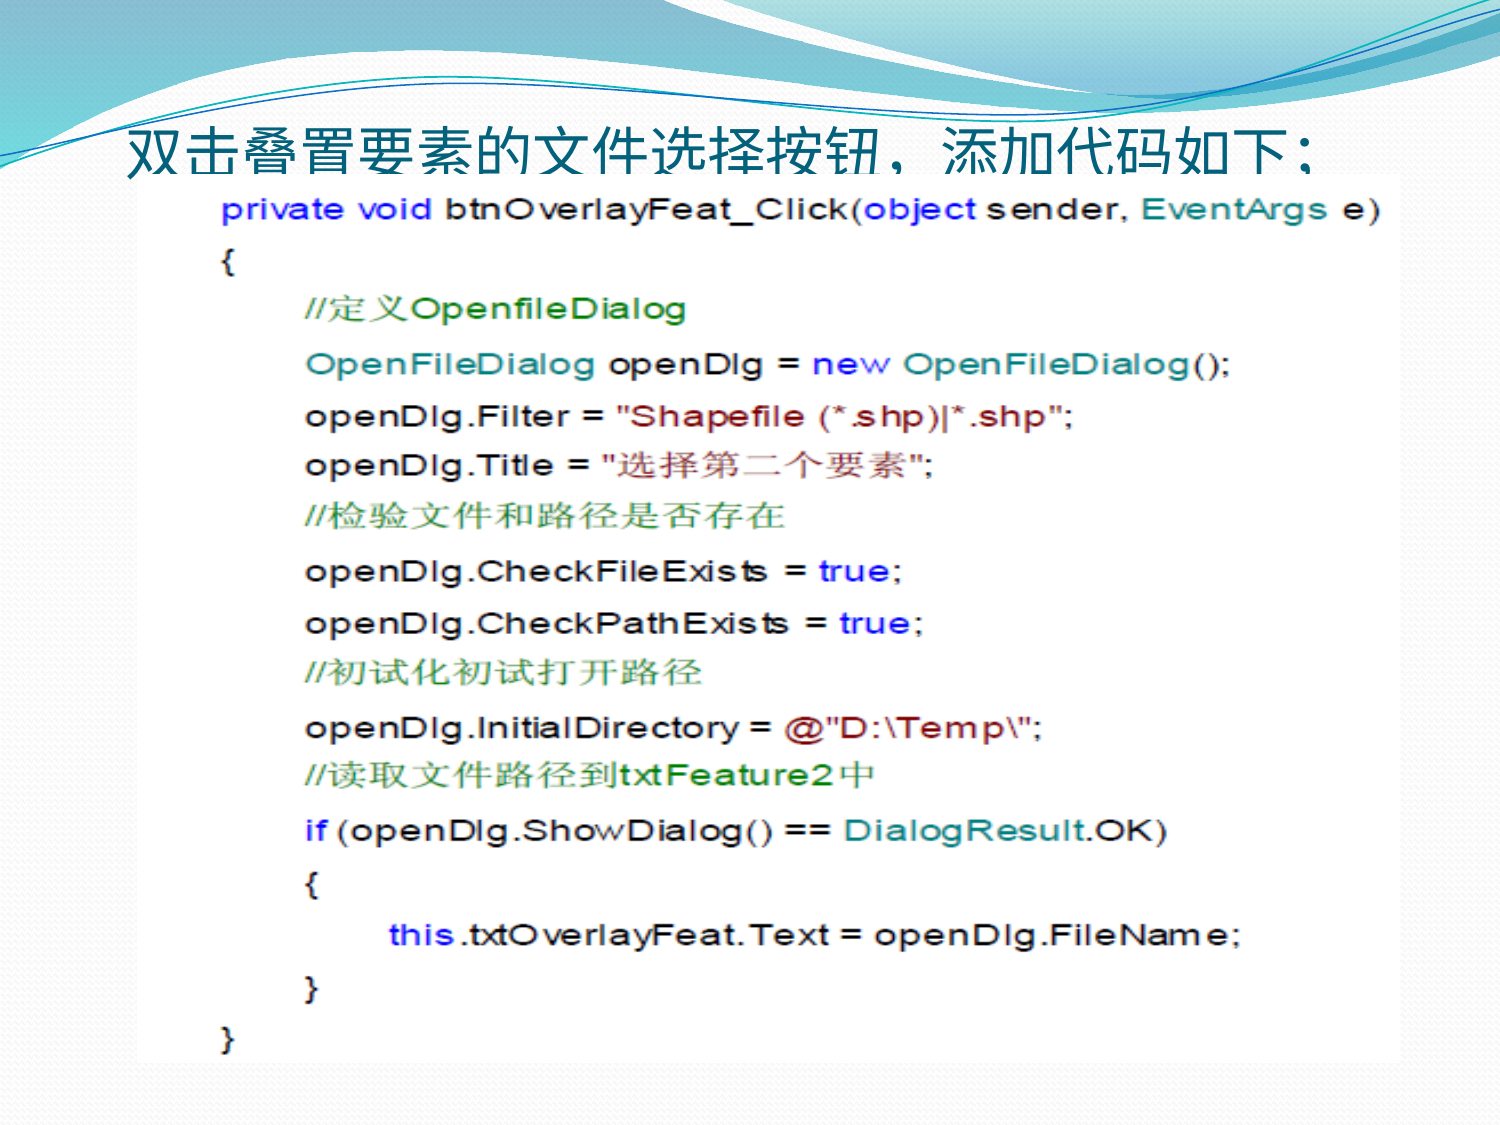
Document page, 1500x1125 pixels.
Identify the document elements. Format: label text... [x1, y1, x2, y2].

title 双击叠置要素的文件选择按钮，添加代码如下； [125, 87, 1464, 188]
picture [137, 174, 1401, 1063]
